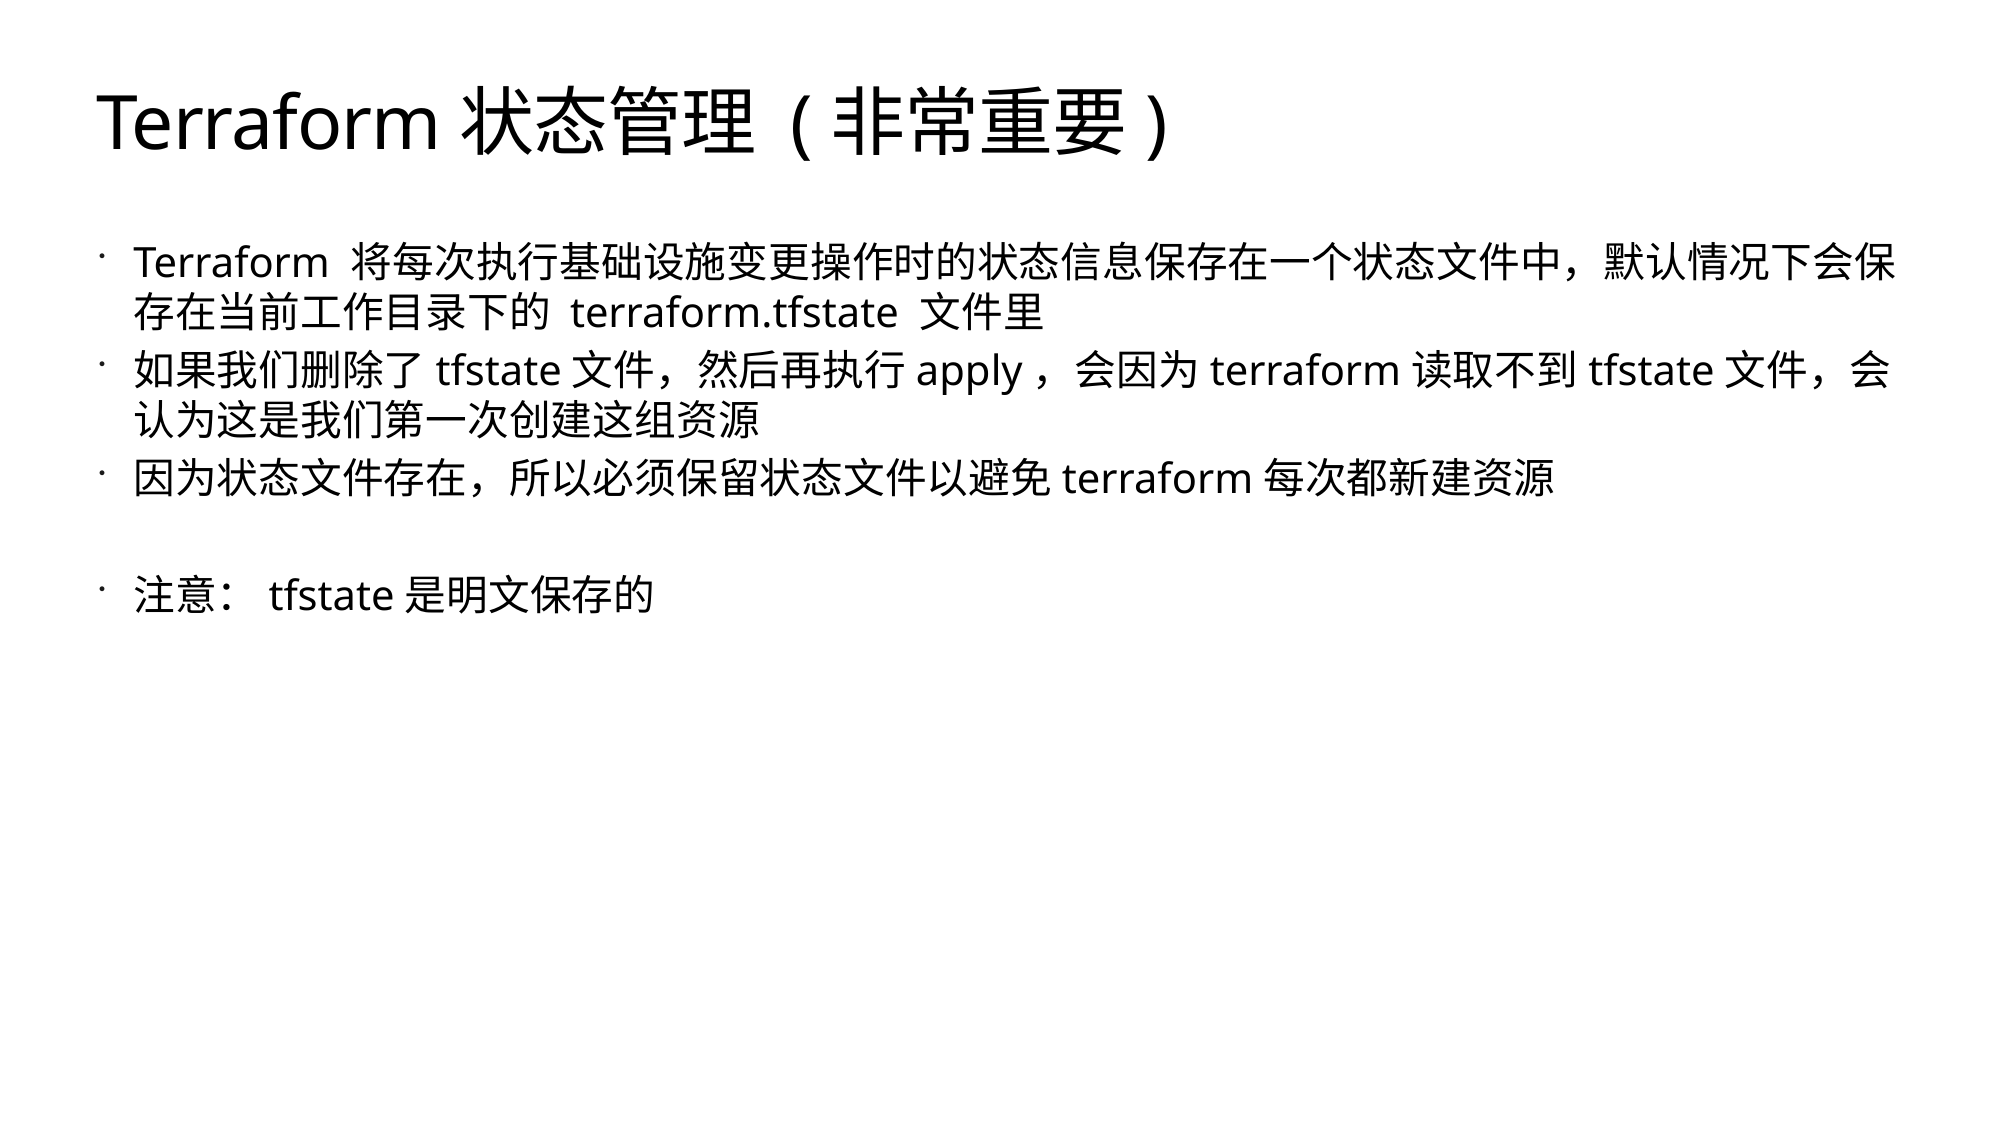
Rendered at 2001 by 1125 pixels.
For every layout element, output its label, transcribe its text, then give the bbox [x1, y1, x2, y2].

list Terraform 将每次执行基础设施变更操作时的状态信息保存在一个状态文件中，默认情况下会保存在当前工作目录下的 terraform.tfstate 文件里 如果我们删除了tfstate文件，然后再执行apply，会因为terraform读取不到tfstate文件，会认为这是我们第一次创建这组资源 因为状态文件存在，所以必须保留状态文件以避免terraform每次都新建资源 注意：tfstate是明文保存的 [95, 235, 1904, 630]
title Terraform状态管理 (非常重要) [96, 75, 1904, 166]
